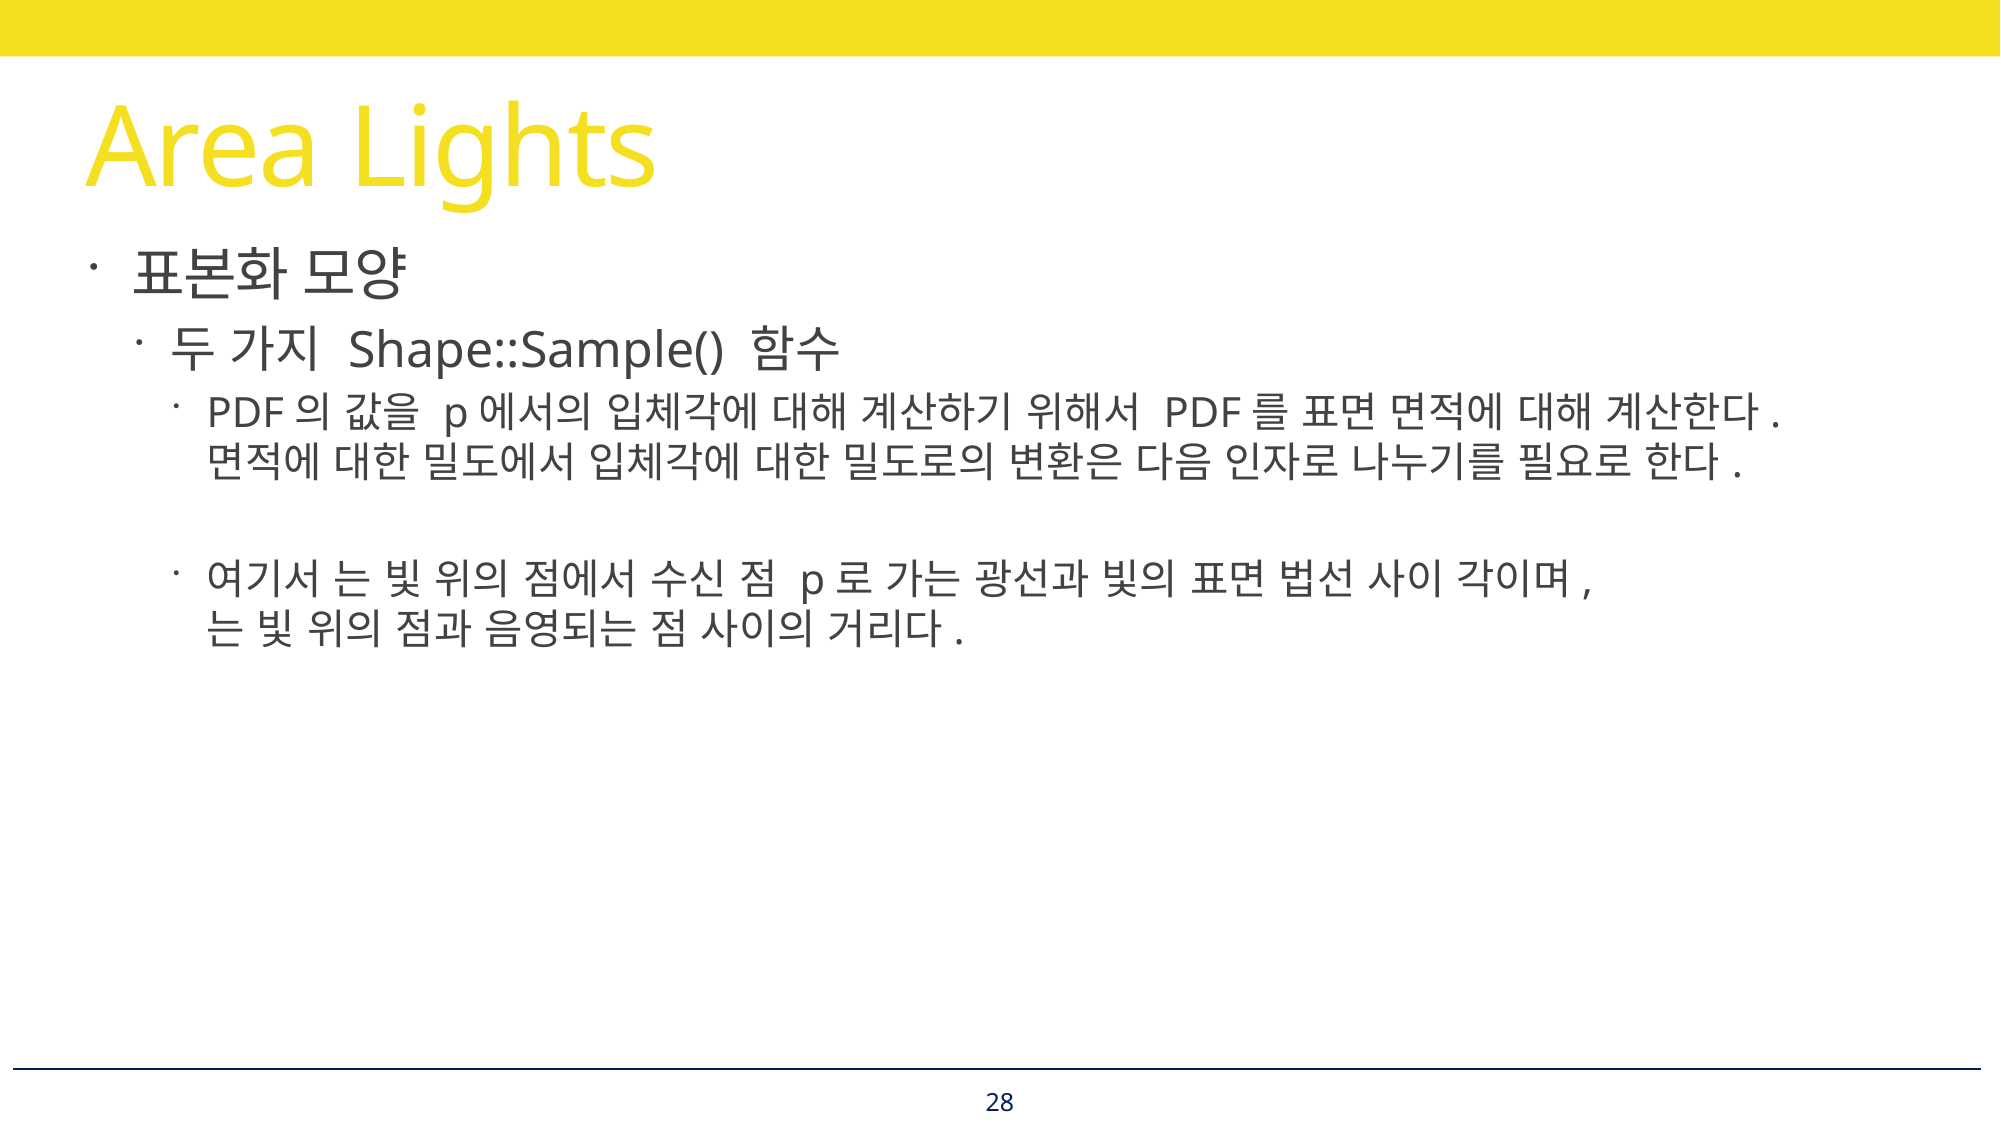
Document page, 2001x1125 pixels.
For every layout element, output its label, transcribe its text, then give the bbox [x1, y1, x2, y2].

title Area Lights [85, 89, 1915, 212]
slide_number 28 [916, 1078, 1084, 1125]
